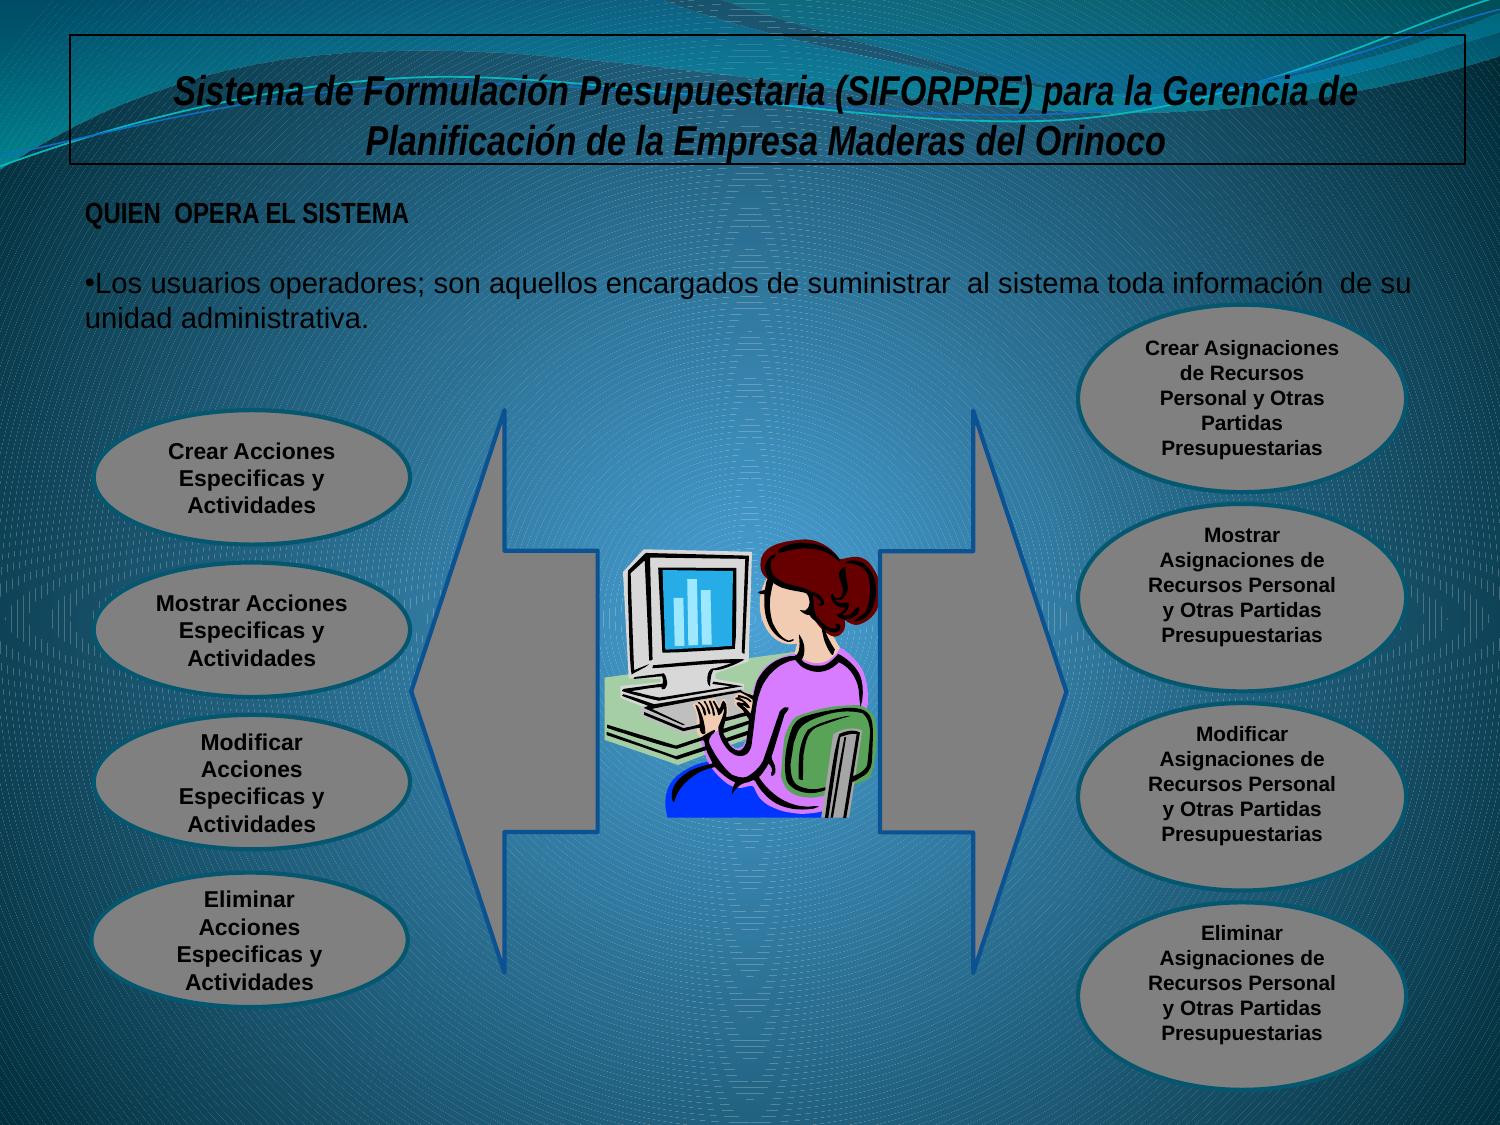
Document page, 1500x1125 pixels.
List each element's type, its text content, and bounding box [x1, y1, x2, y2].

text_box [409, 408, 600, 975]
text_box Modificar Acciones Especificas y Actividades [91, 712, 413, 852]
text_box Eliminar Asignaciones de Recursos Personal y Otras Partidas Presupuestarias [1075, 900, 1409, 1092]
text_box Crear Acciones Especificas y Actividades [91, 408, 413, 547]
text_box Modificar Asignaciones de Recursos Personal y Otras Partidas Presupuestarias [1075, 700, 1409, 893]
text_box Crear Asignaciones de Recursos Personal y Otras Partidas Presupuestarias [1075, 302, 1409, 495]
title Sistema de Formulación Presupuestaria (SIFORPRE) para la Gerencia de Planificación de la Empresa Maderas del Orinoco [70, 35, 1465, 164]
picture [604, 538, 881, 821]
text_box QUIEN OPERA EL SISTEMA Los usuarios operadores; son aquellos encargados de suministrar al sistema toda información de su unidad administrativa. [70, 187, 1465, 1007]
text_box Eliminar Acciones Especificas y Actividades [89, 870, 410, 1010]
text_box Mostrar Acciones Especificas y Actividades [91, 560, 413, 700]
text_box [878, 408, 1069, 976]
text_box Mostrar Asignaciones de Recursos Personal y Otras Partidas Presupuestarias [1075, 501, 1409, 694]
